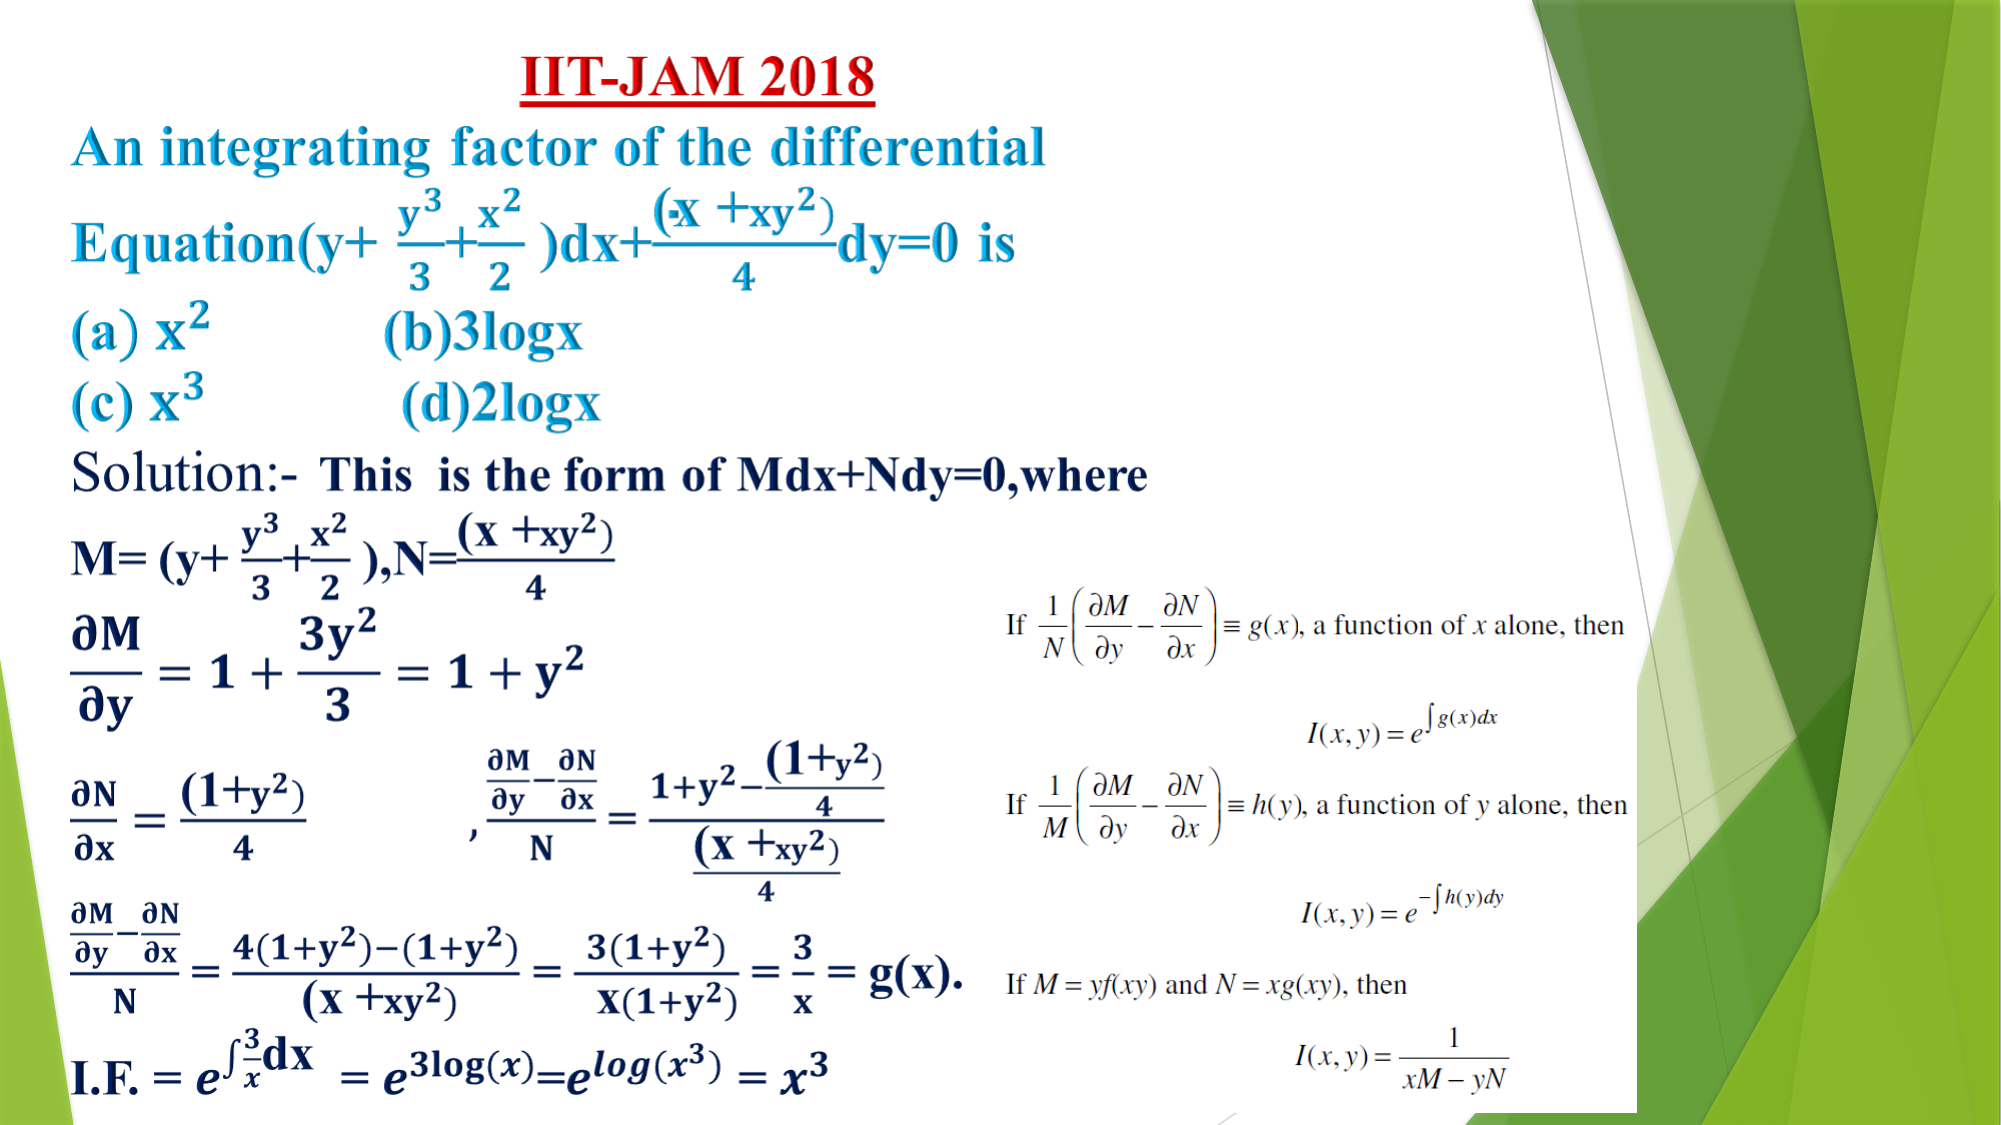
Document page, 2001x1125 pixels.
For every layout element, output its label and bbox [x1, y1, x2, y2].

text_box [55, 32, 1339, 1125]
picture [994, 578, 1637, 1113]
